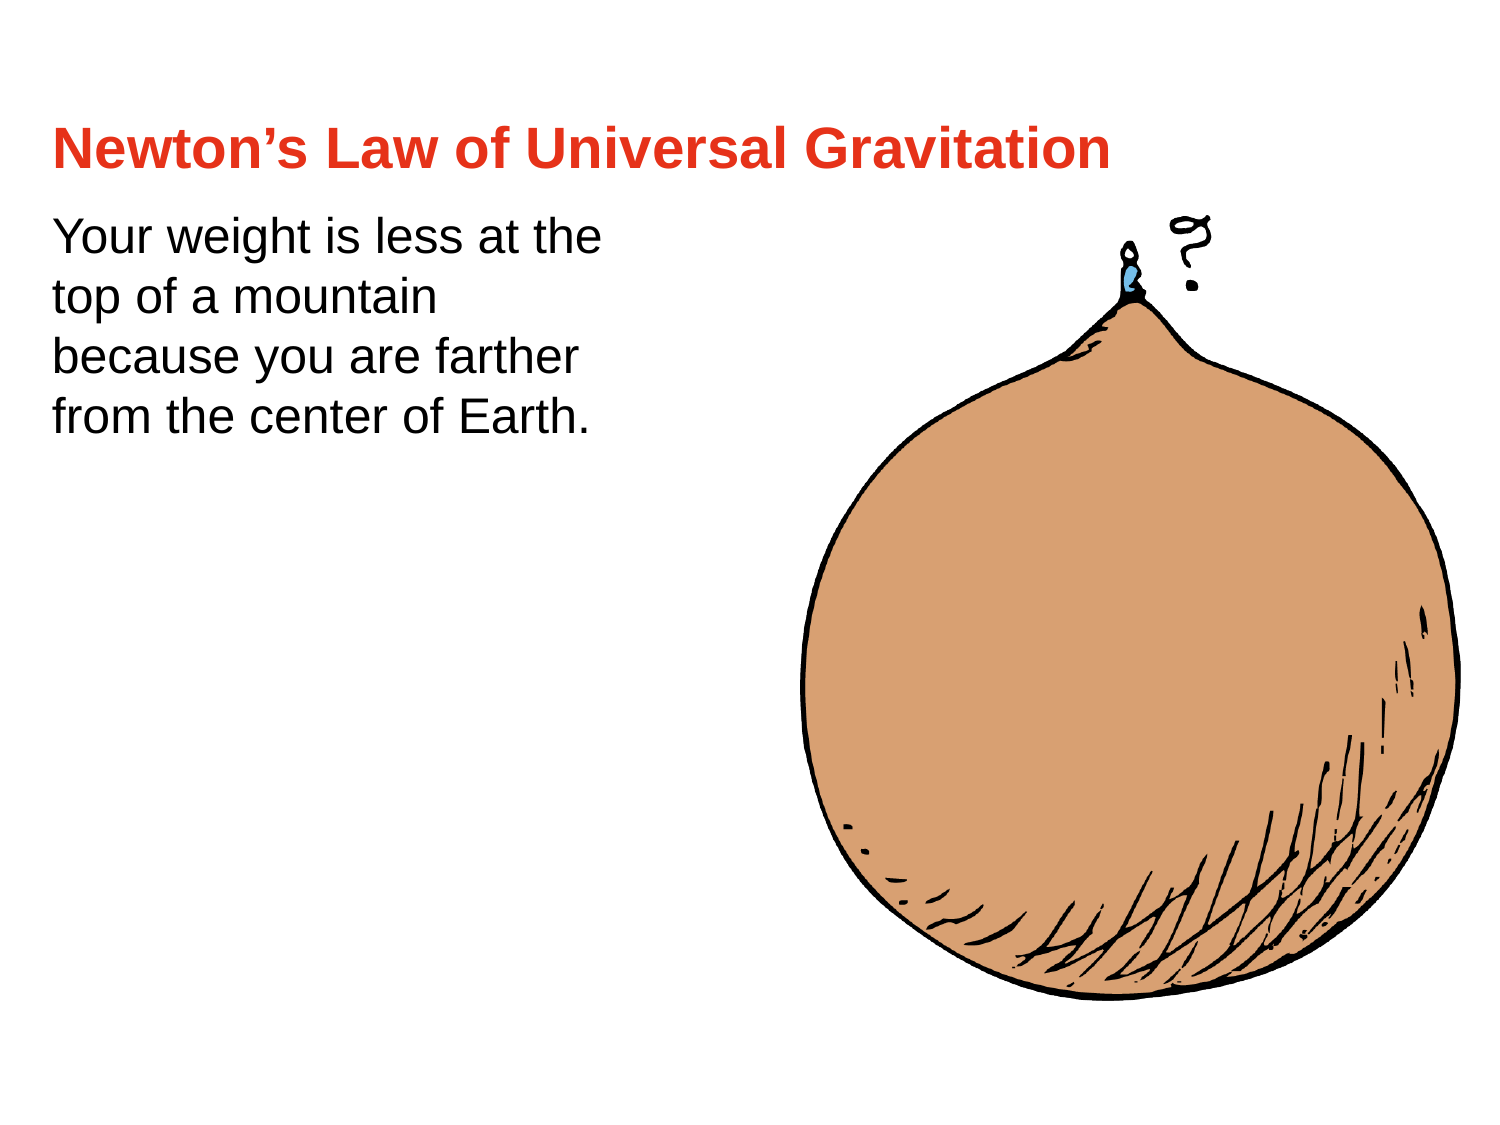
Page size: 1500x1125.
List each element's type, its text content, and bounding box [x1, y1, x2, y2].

text_box Your weight is less at the top of a mountain because you are farther from the center of Earth. [37, 196, 638, 452]
picture [796, 212, 1461, 1004]
text_box Newton’s Law of Universal Gravitation [37, 102, 1375, 188]
